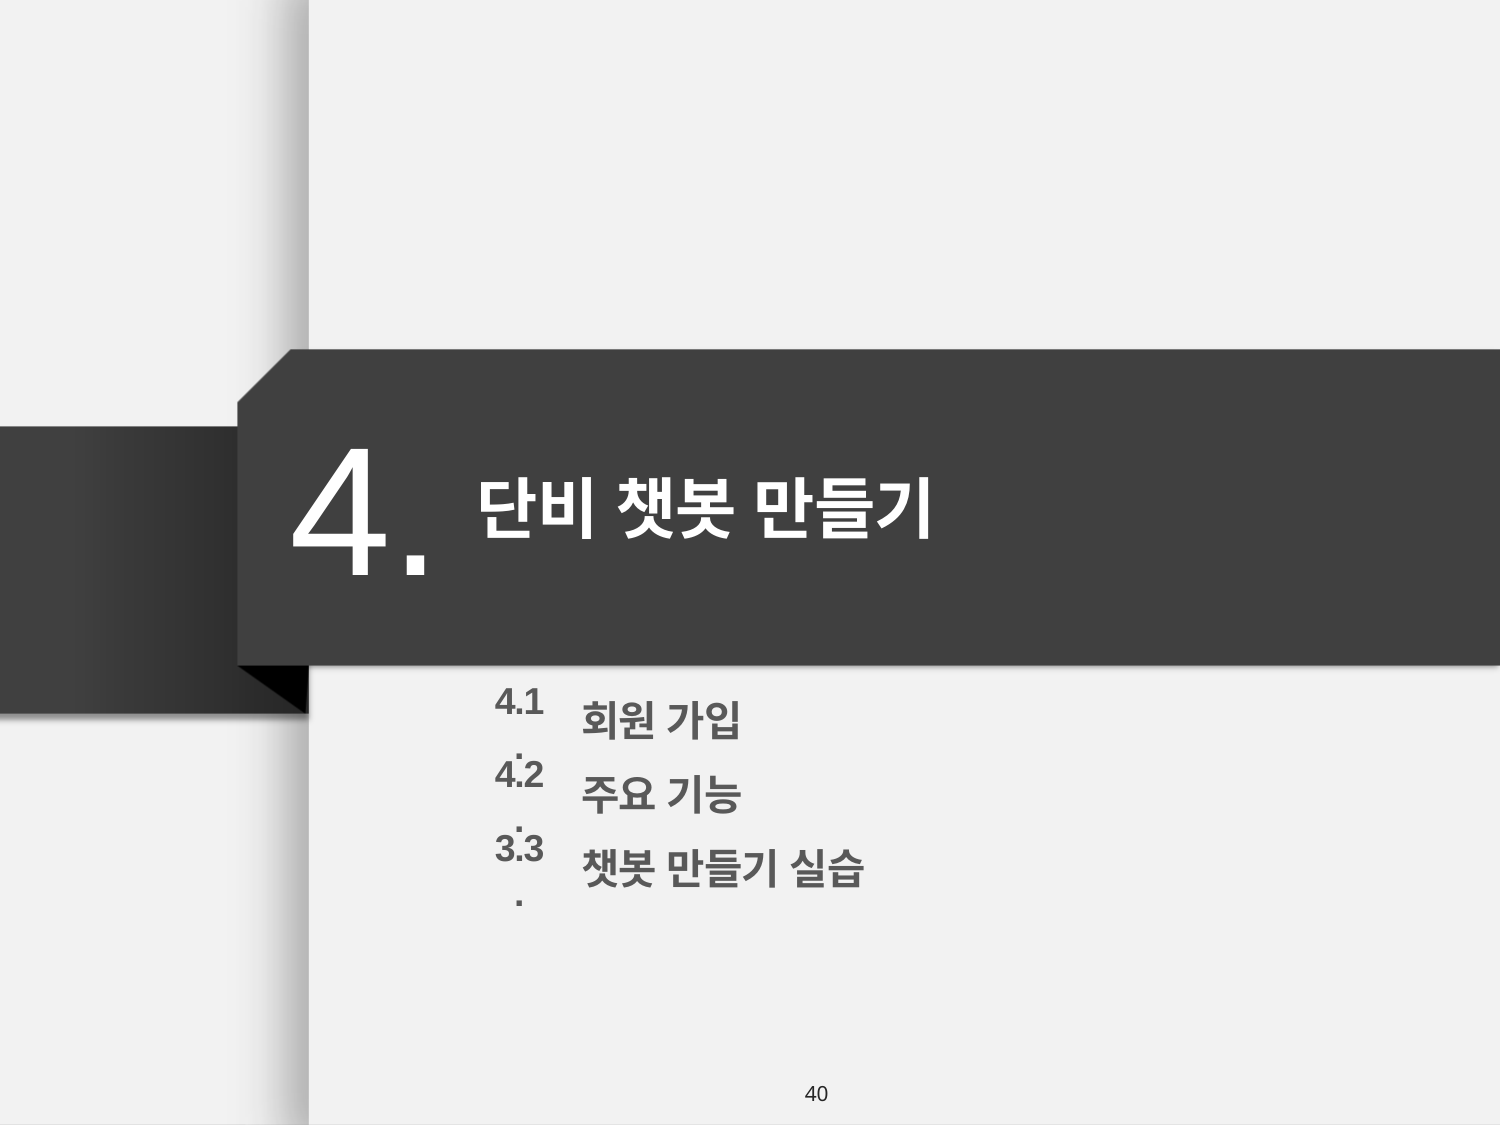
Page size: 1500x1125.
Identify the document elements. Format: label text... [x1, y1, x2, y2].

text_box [478, 834, 999, 901]
text_box 단비 챗봇 만들기 [462, 426, 1414, 598]
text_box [478, 760, 999, 827]
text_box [478, 686, 999, 753]
picture [0, 0, 1500, 1125]
text_box 4. [288, 439, 443, 567]
slide_number 40 [777, 1064, 844, 1125]
